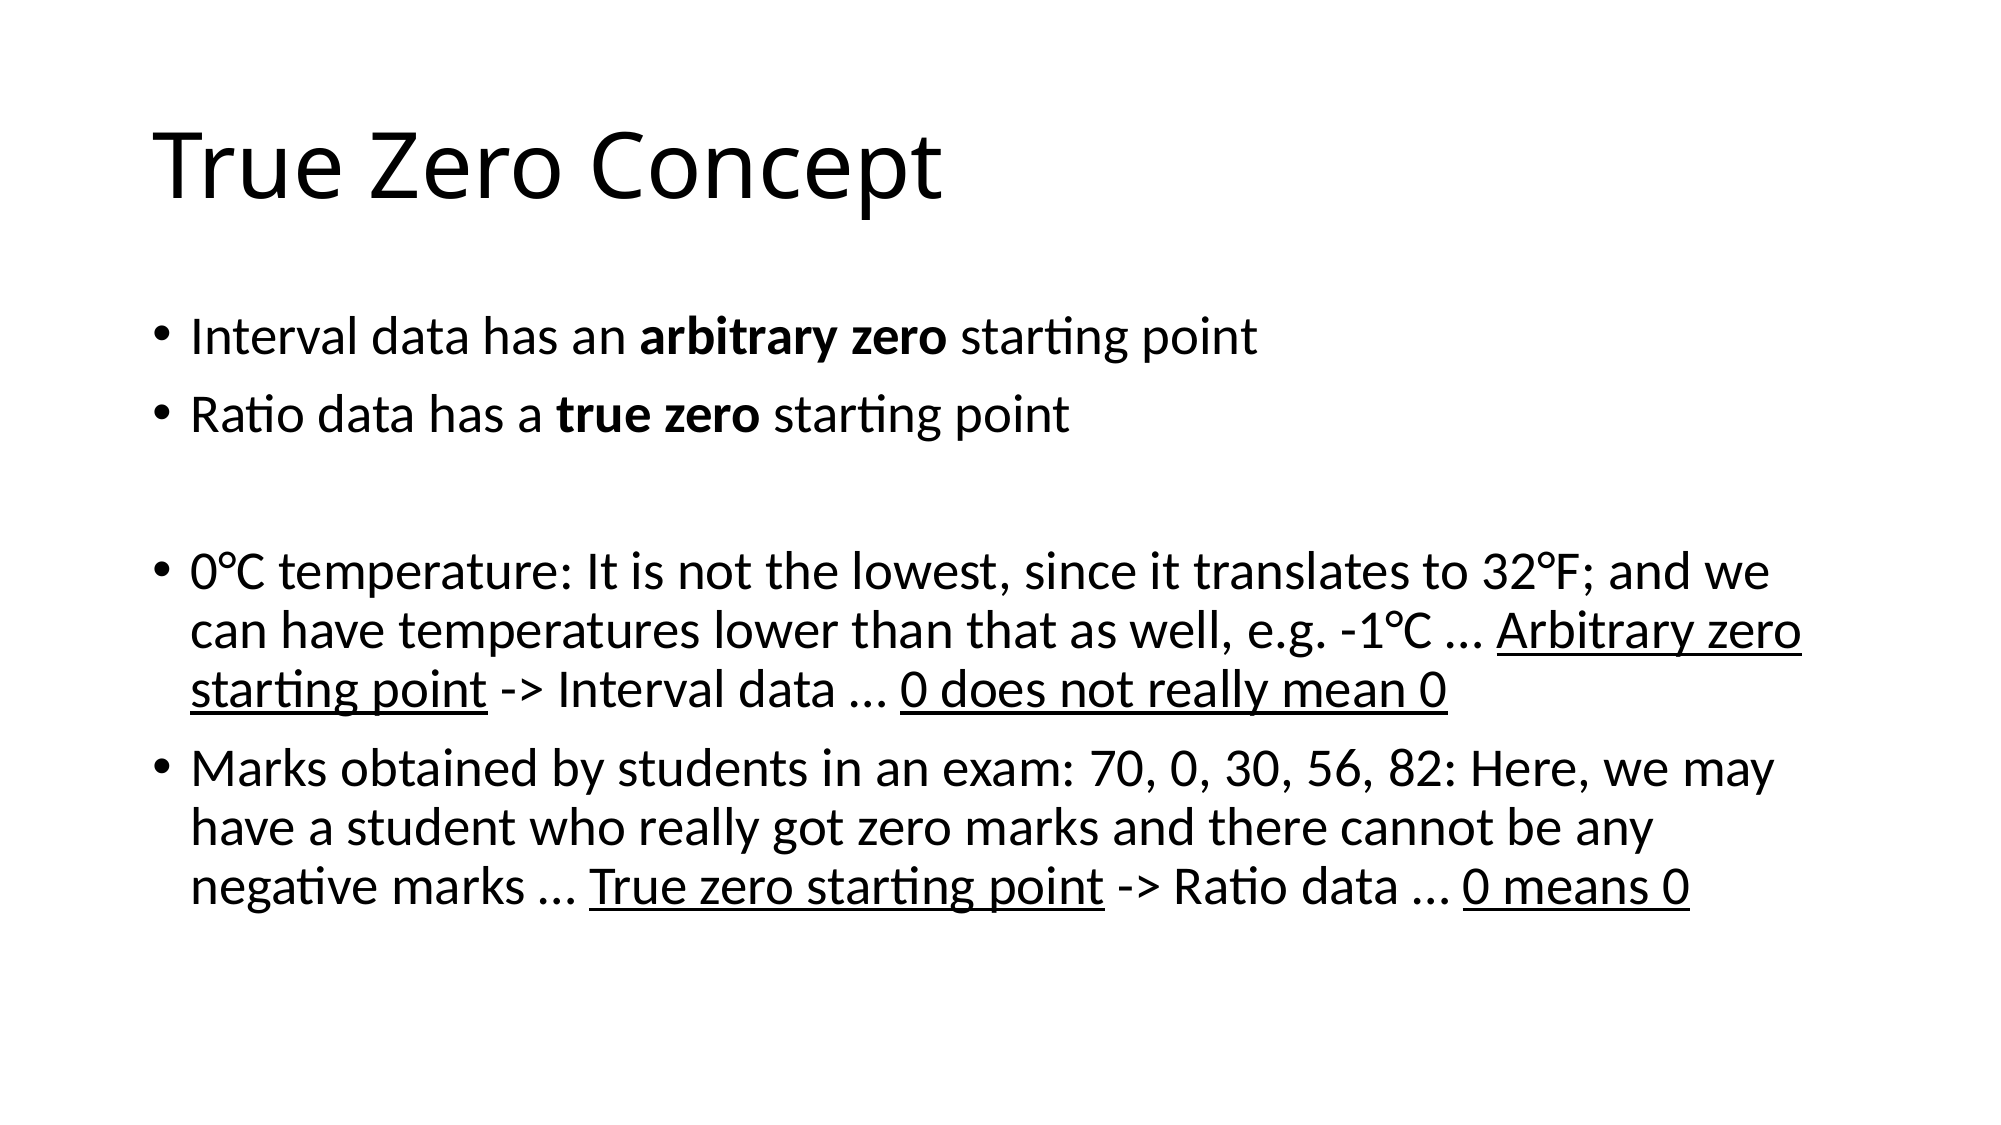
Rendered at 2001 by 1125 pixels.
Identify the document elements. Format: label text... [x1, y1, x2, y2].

title True Zero Concept [137, 59, 1863, 278]
list Interval data has an arbitrary zero starting point Ratio data has a true zero starting point 0°C temperature: It is not the lowest, since it translates to 32°F; and we can have temperatures lower than that as well, e.g. -1°C … Arbitrary zero starting point -> Interval data … 0 does not really mean 0 Marks obtained by students in an exam: 70, 0, 30, 56, 82: Here, we may have a student who really got zero marks and there cannot be any negative marks … True zero starting point -> Ratio data … 0 means 0 [137, 299, 1863, 1014]
